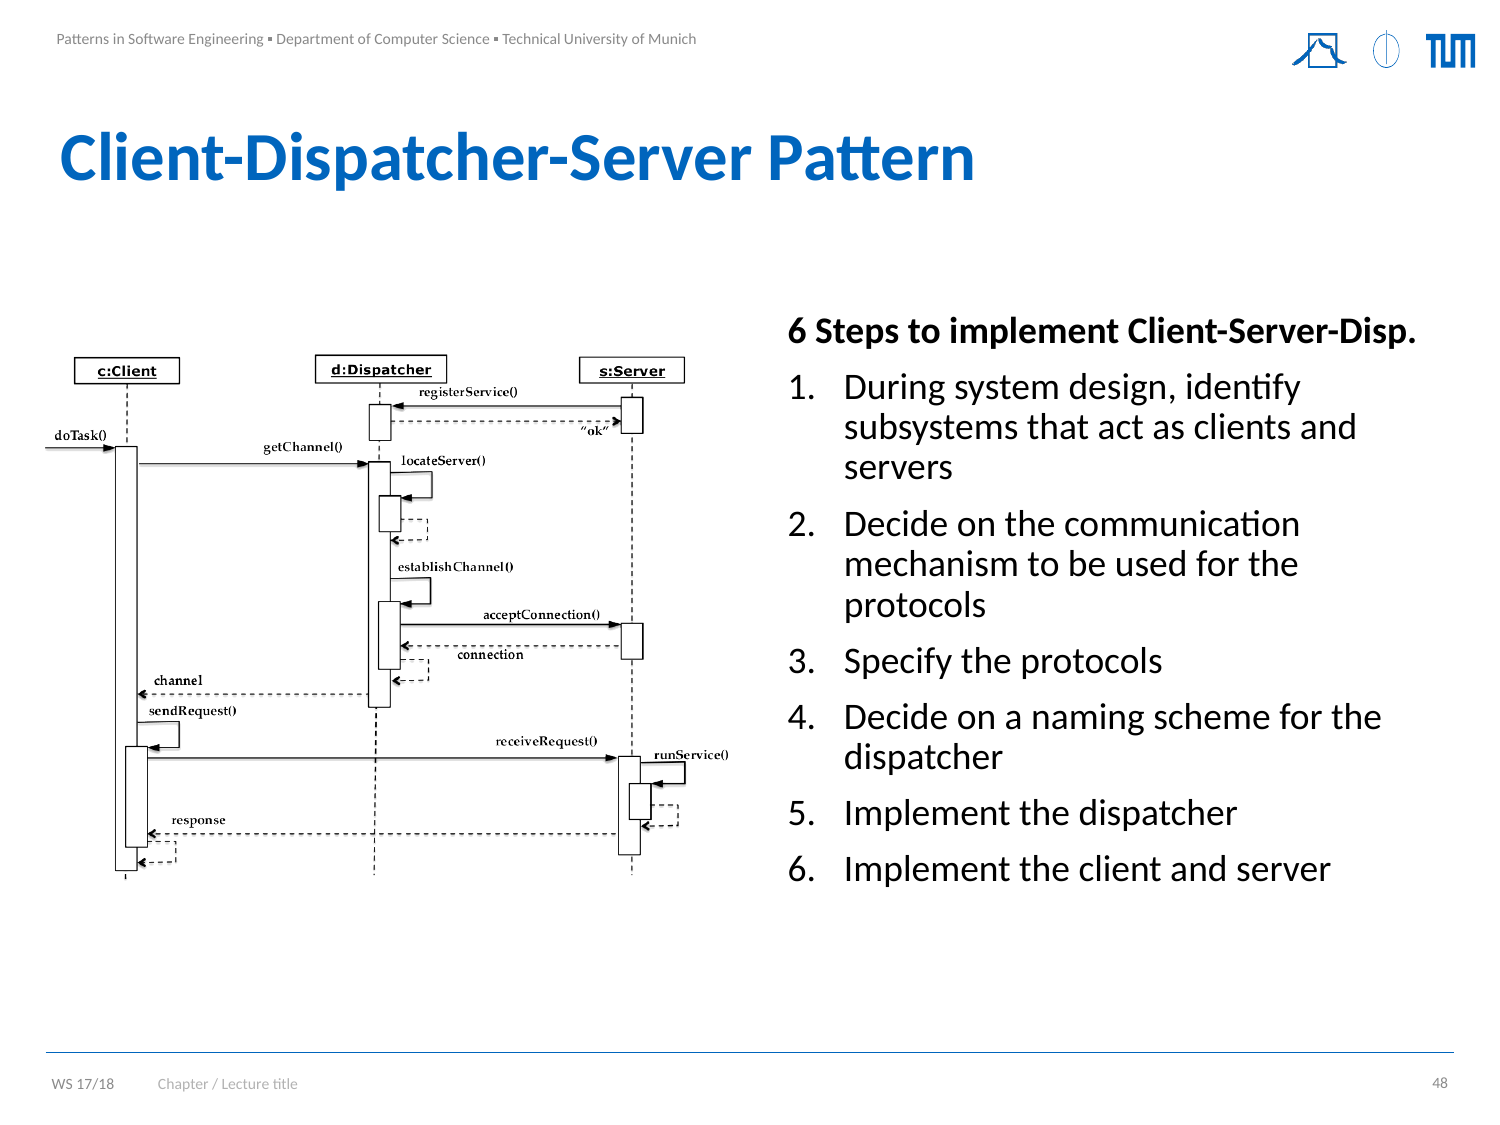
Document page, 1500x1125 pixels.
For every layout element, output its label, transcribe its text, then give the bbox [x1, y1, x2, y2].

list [45, 354, 728, 882]
title Client-Dispatcher-Server Pattern [45, 102, 1455, 214]
footer Chapter / Lecture title [142, 1065, 1112, 1101]
list 6 Steps to implement Client-Server-Disp. During system design, identify subsystems that act as clients and servers Decide on the communication mechanism to be used for the protocols Specify the protocols Decide on a naming scheme for the dispatcher Implement the dispatcher Implement the client and server [772, 303, 1455, 1101]
slide_number WS 17/18 [45, 1065, 130, 1101]
picture [1292, 33, 1347, 68]
slide_number 48 [1387, 1065, 1455, 1101]
